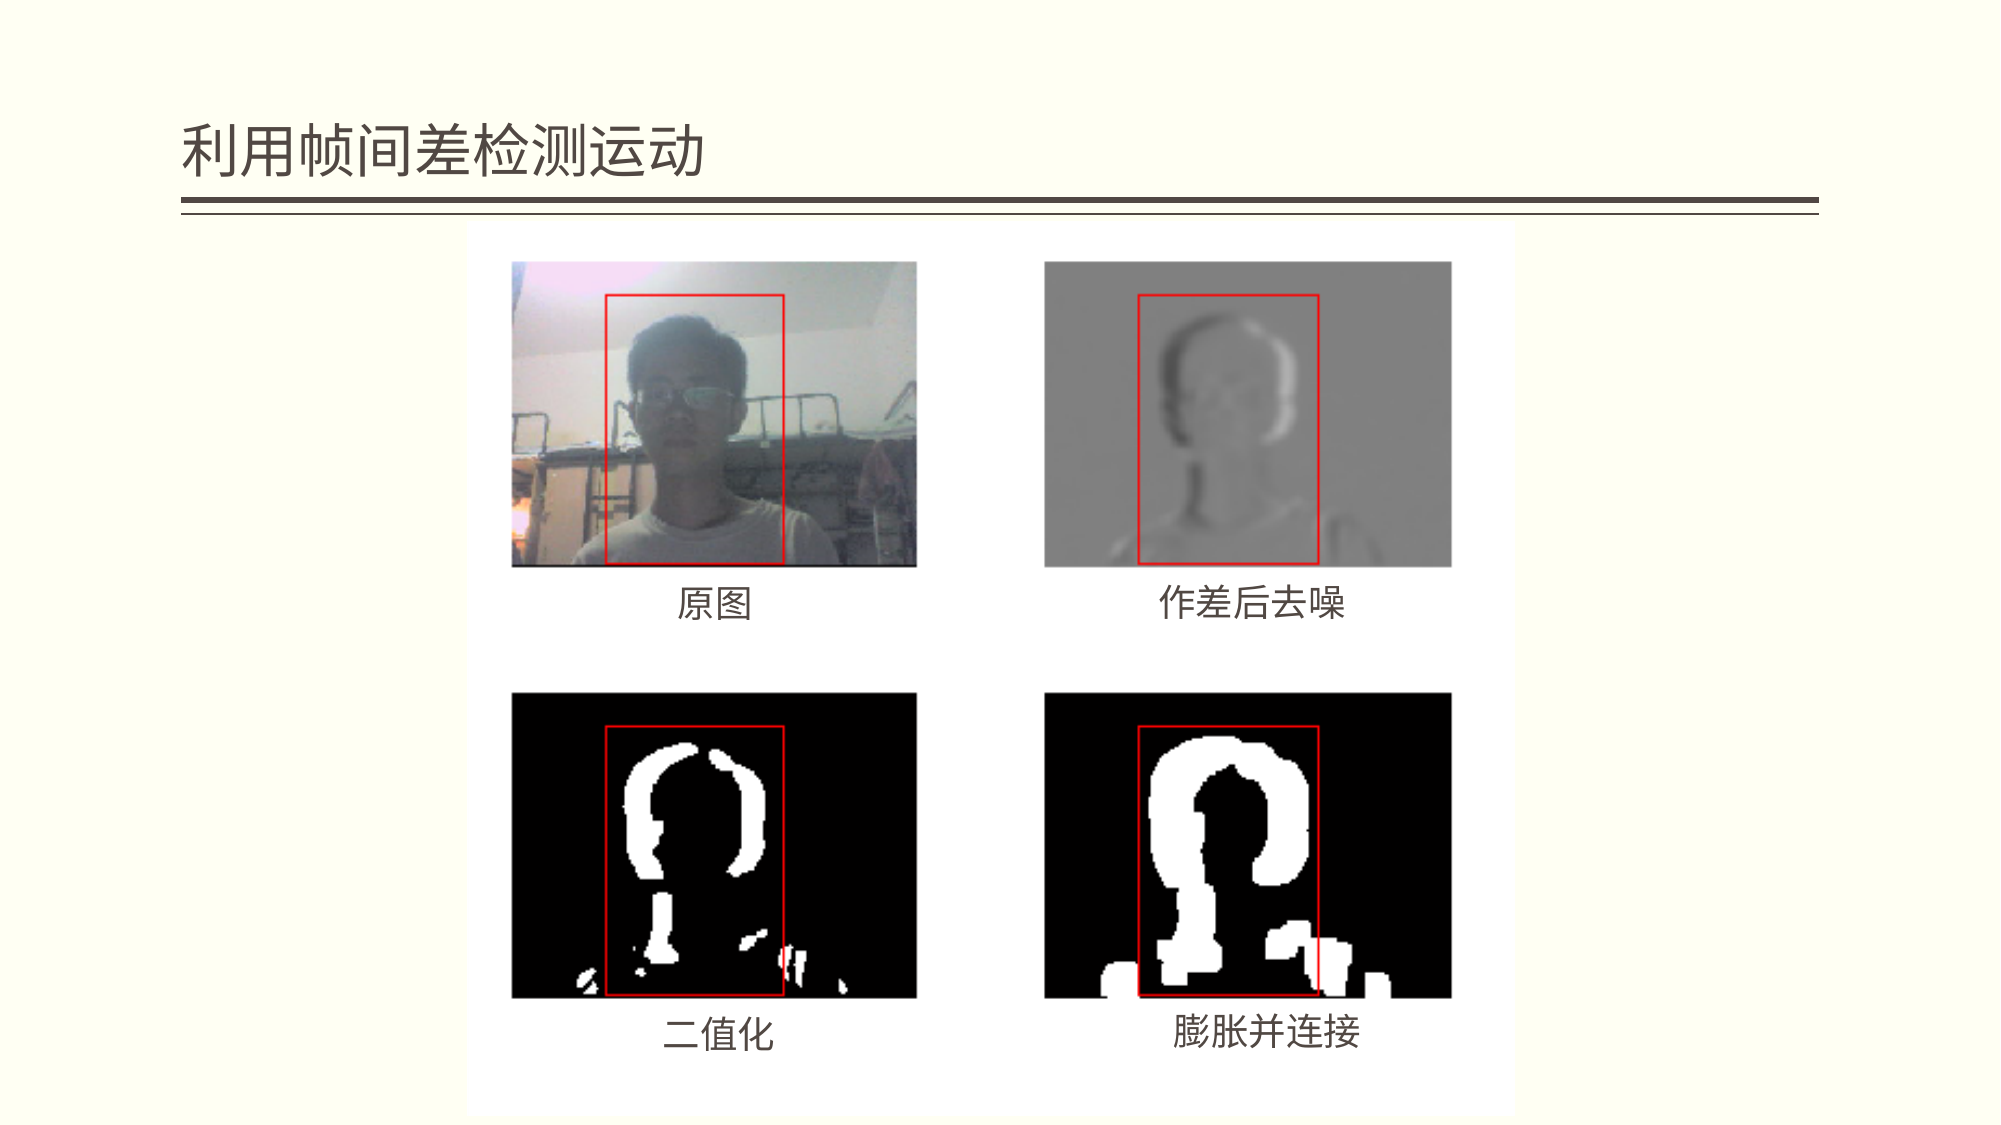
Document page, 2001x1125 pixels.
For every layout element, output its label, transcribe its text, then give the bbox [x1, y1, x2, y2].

title 利用帧间差检测运动 [181, 12, 1819, 193]
picture [467, 221, 1515, 1116]
